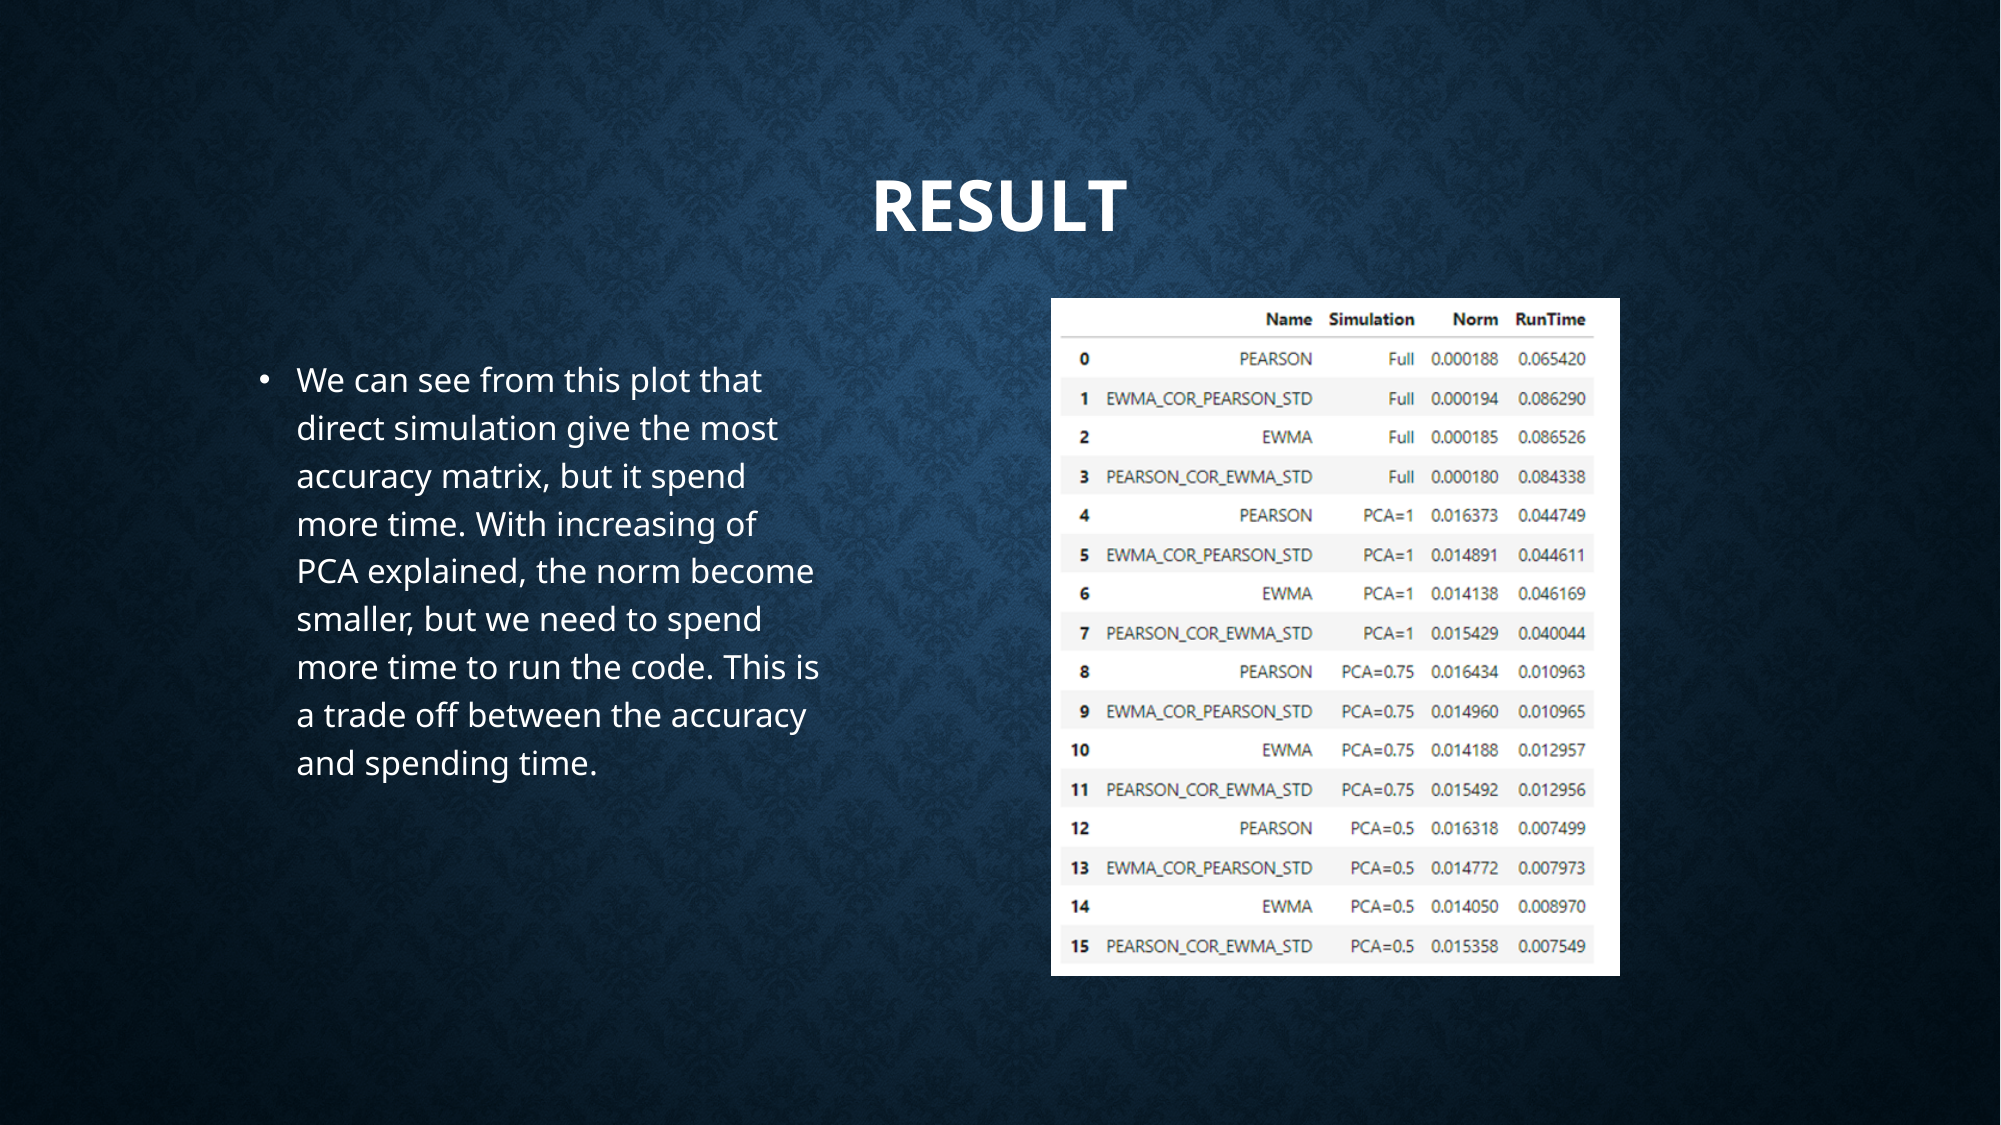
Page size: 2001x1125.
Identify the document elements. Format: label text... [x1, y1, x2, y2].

list We can see from this plot that direct simulation give the most accuracy matrix, but it spend more time. With increasing of PCA explained, the norm become smaller, but we need to spend more time to run the code. This is a trade off between the accuracy and spending time. [243, 343, 839, 950]
title result [149, 99, 1849, 318]
picture [1051, 297, 1620, 977]
